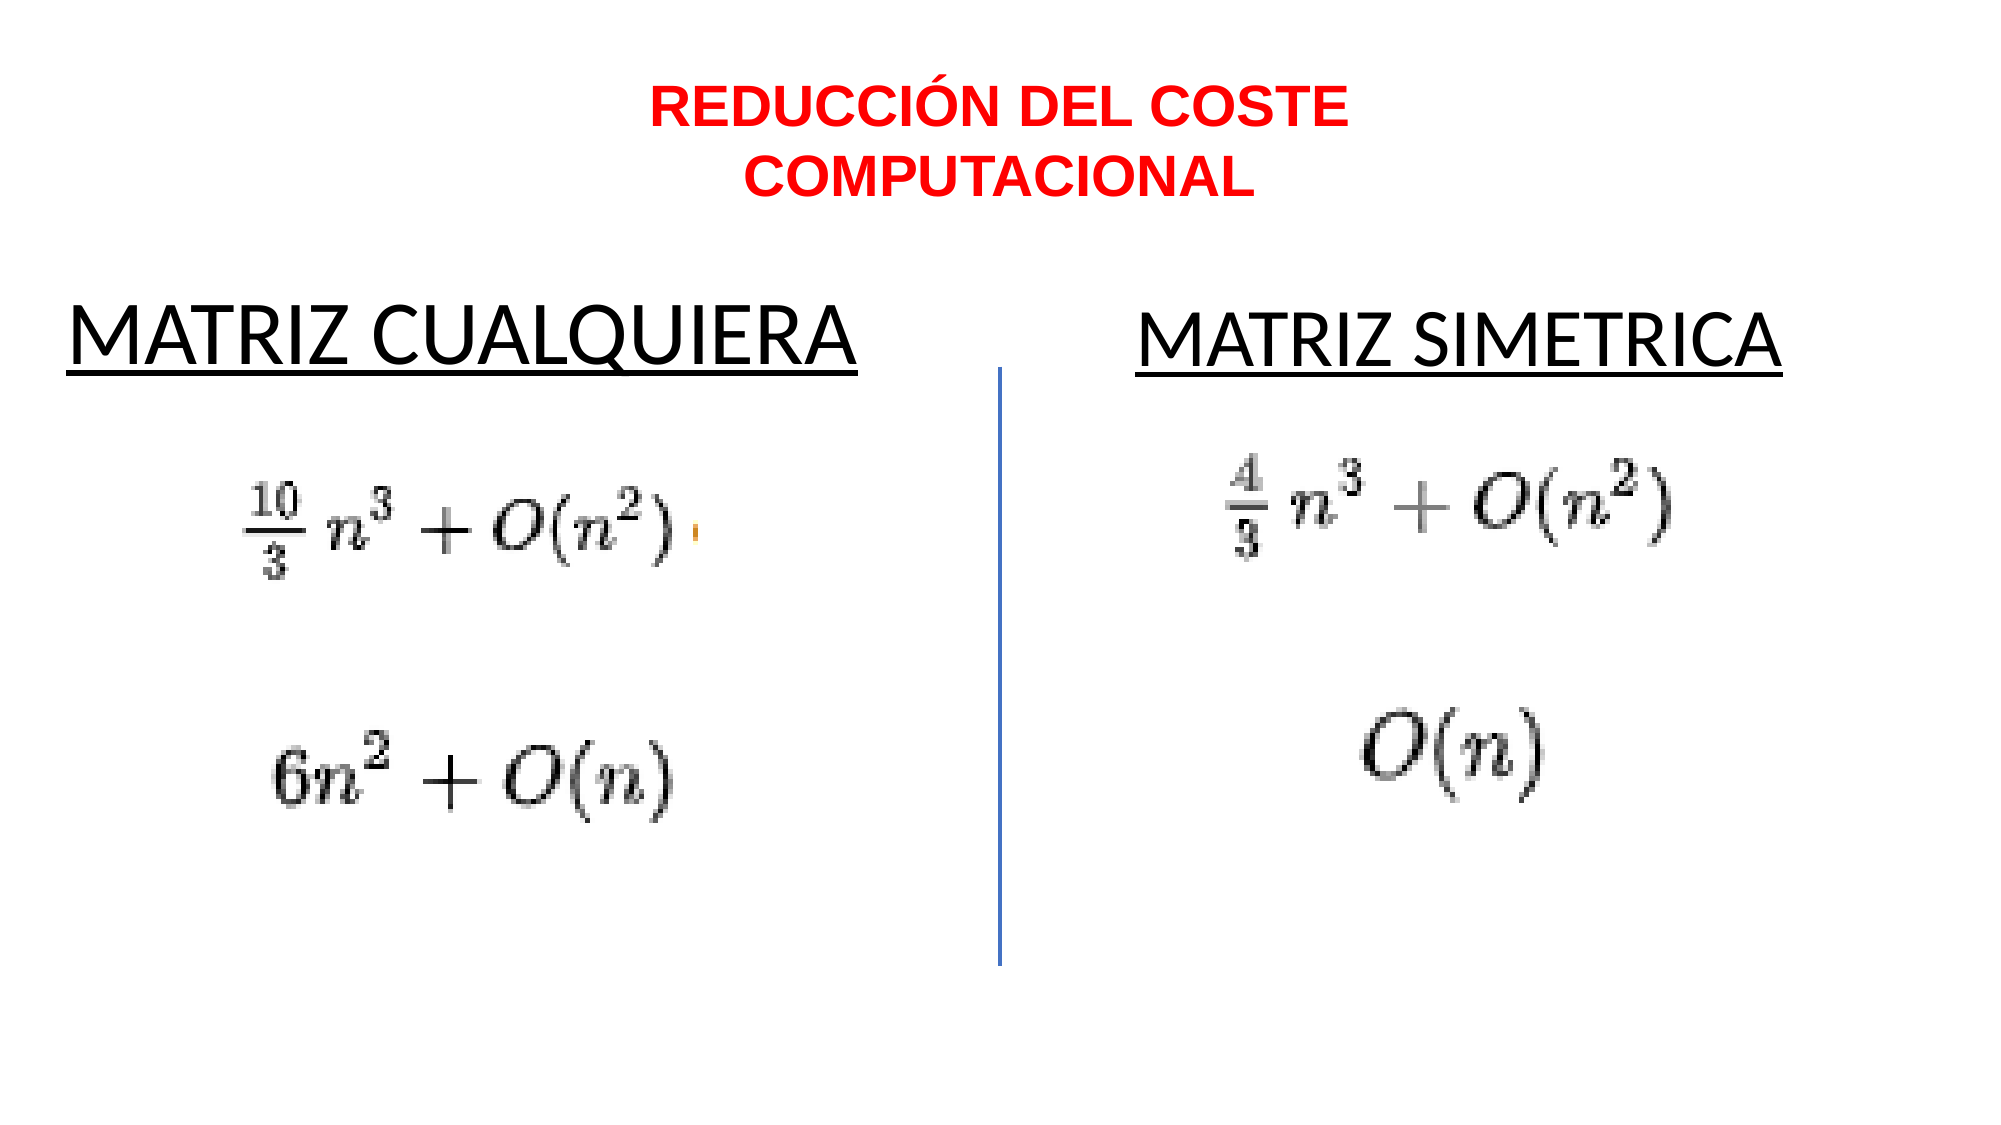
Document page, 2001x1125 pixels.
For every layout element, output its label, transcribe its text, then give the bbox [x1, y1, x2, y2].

picture [257, 706, 698, 864]
text_box MATRIZ SIMETRICA [959, 275, 1960, 391]
picture [1193, 430, 1689, 614]
text_box REDUCCIÓN DEL COSTE COMPUTACIONAL [394, 60, 1606, 216]
picture [1348, 670, 1571, 835]
text_box MATRIZ CUALQUIERA [51, 265, 874, 391]
picture [217, 435, 698, 610]
